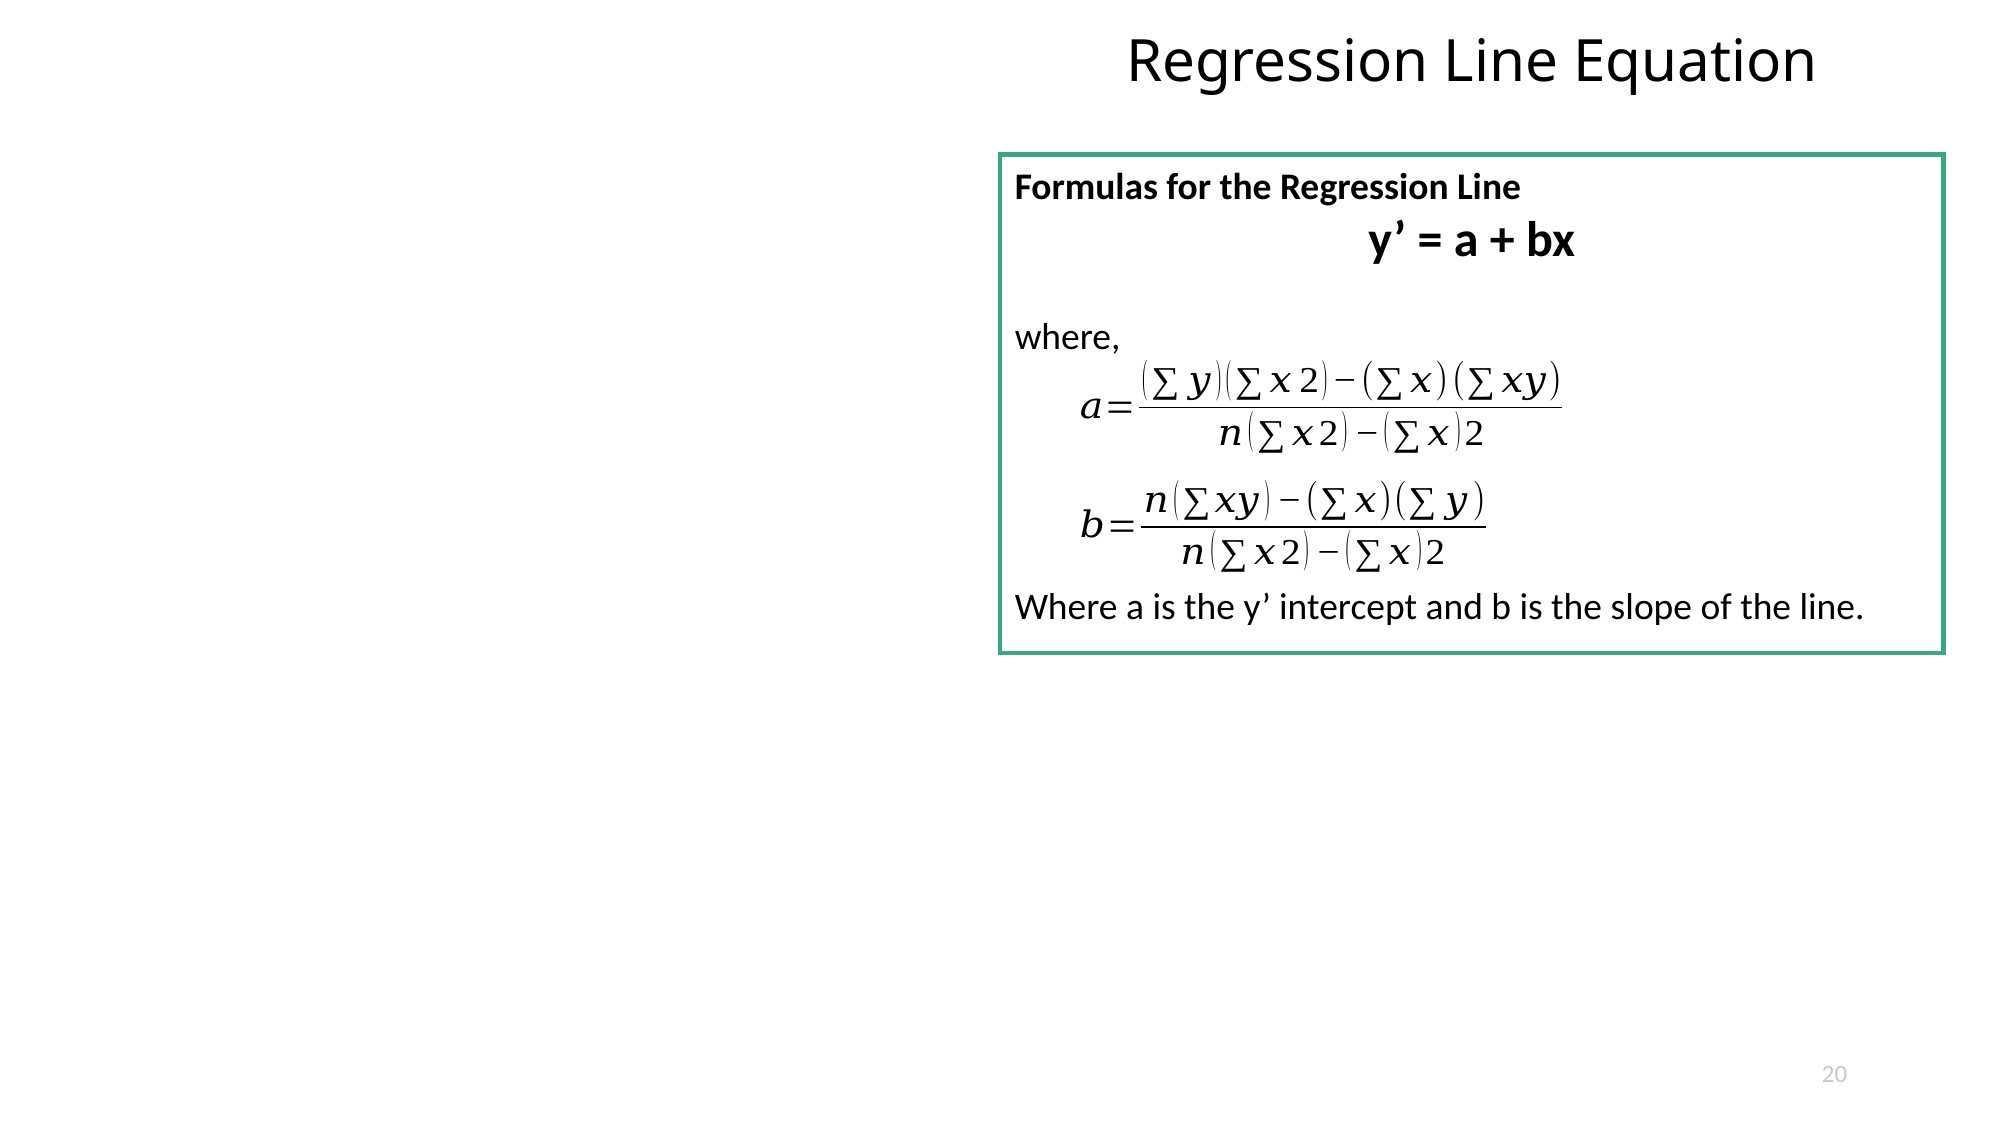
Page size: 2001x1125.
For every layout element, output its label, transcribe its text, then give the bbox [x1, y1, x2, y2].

slide_number 20 [1412, 1042, 1863, 1103]
text_box Formulas for the Regression Line y’ = a + bx where, Where a is the y’ intercept and b is the slope of the line. [999, 153, 1945, 654]
text_box Regression Line Equation [999, 24, 1944, 116]
